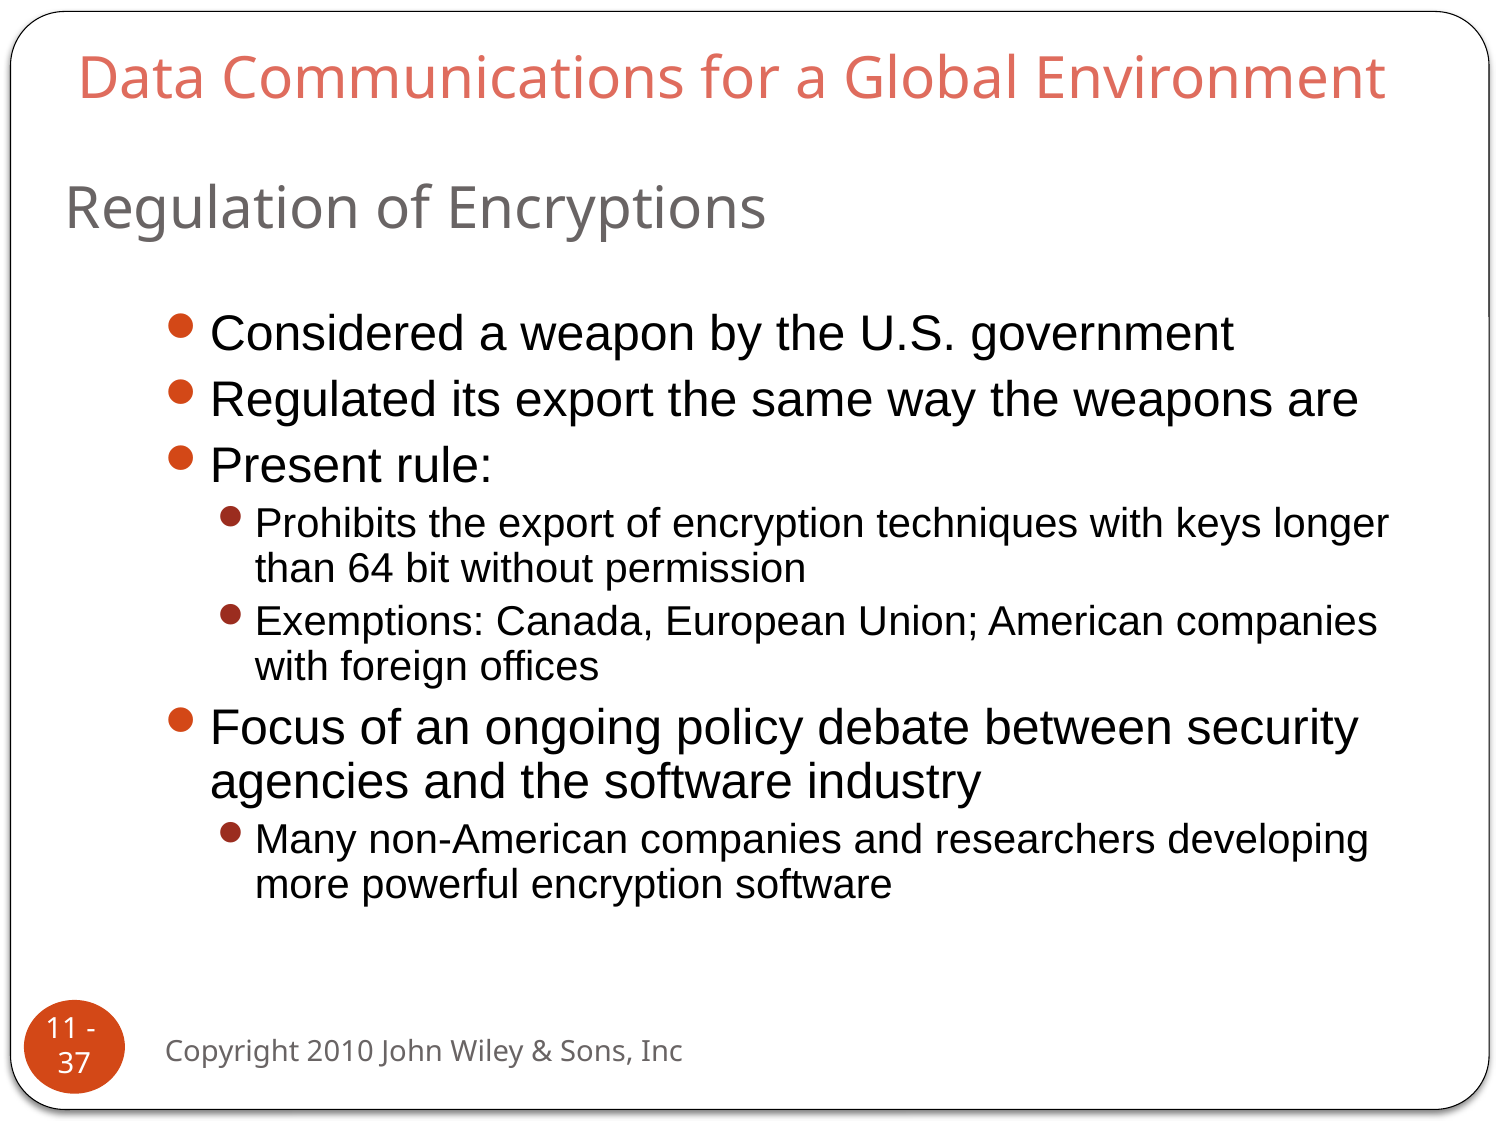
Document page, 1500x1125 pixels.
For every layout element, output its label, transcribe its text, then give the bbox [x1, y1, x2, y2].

slide_number 11 - 37 [23, 999, 125, 1094]
footer Copyright 2010 John Wiley & Sons, Inc [150, 1012, 800, 1088]
list Considered a weapon by the U.S. government Regulated its export the same way the weapons are Present rule: Prohibits the export of encryption techniques with keys longer than 64 bit without permission Exemptions: Canada, European Union; American companies with foreign offices Focus of an ongoing policy debate between security agencies and the software industry Many non-American companies and researchers developing more powerful encryption software [150, 299, 1425, 925]
text_box Data Communications for a Global Environment [62, 24, 1413, 125]
title Regulation of Encryptions [50, 162, 1325, 255]
